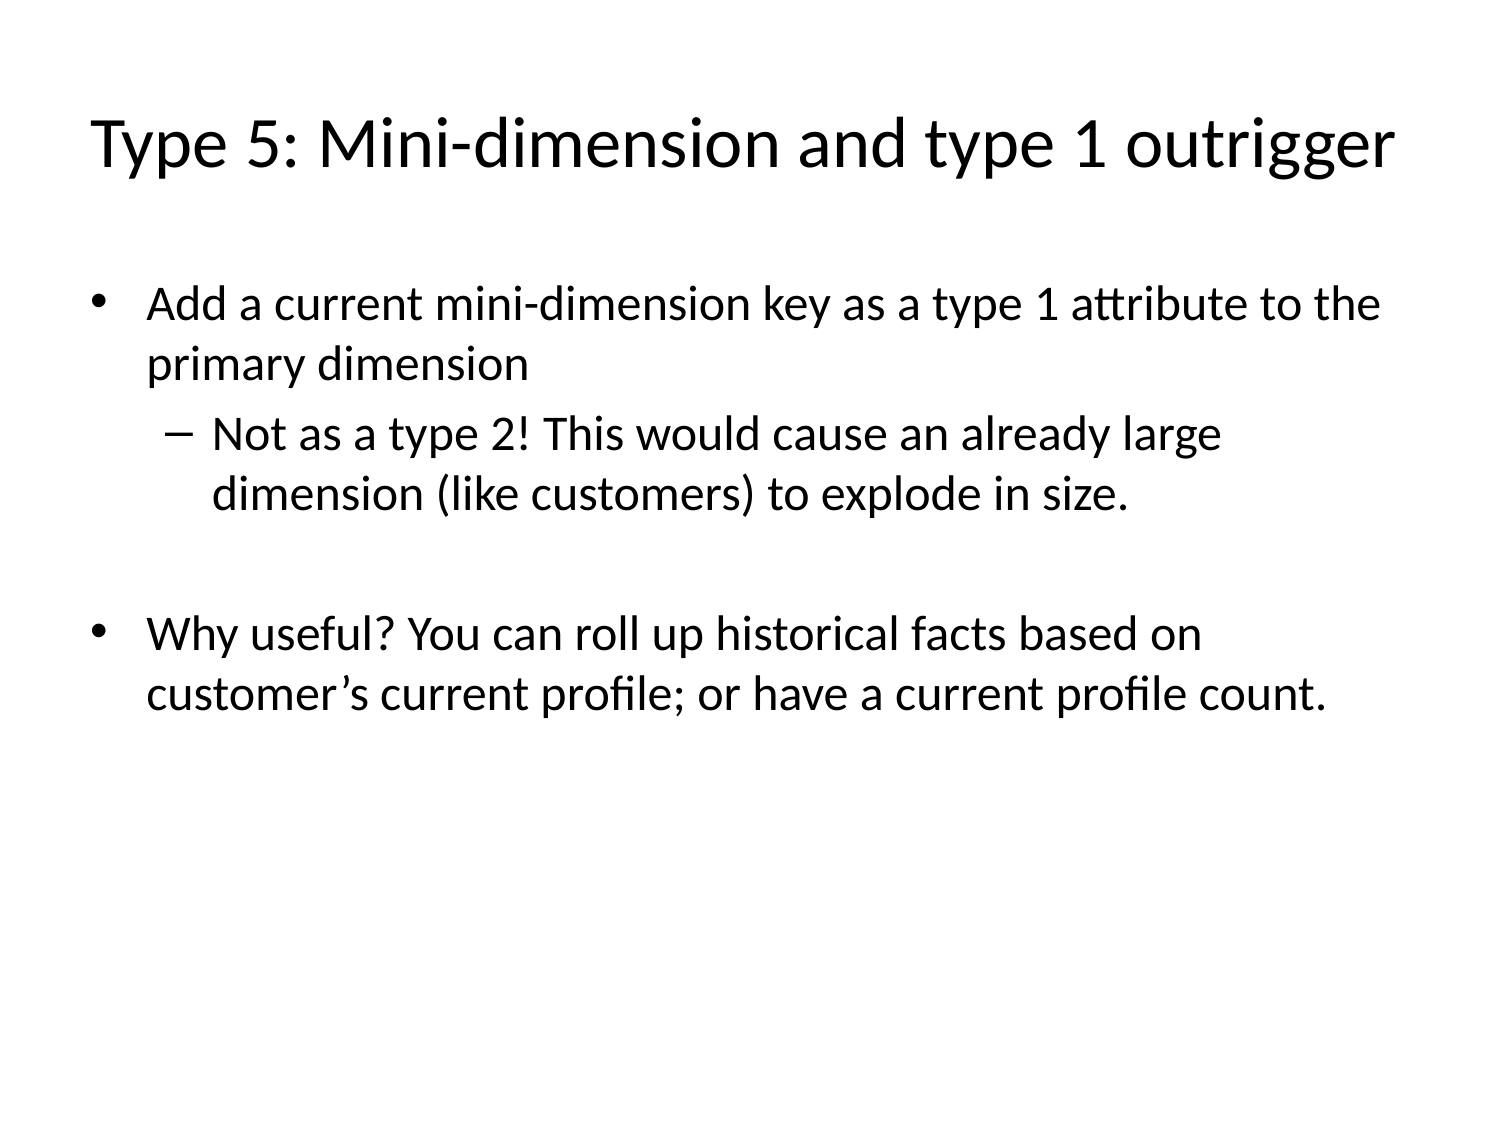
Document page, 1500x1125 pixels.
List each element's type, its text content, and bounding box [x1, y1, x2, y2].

title Type 5: Mini-dimension and type 1 outrigger [75, 45, 1425, 233]
list Add a current mini-dimension key as a type 1 attribute to the primary dimension Not as a type 2! This would cause an already large dimension (like customers) to explode in size. Why useful? You can roll up historical facts based on customer’s current profile; or have a current profile count. [75, 262, 1425, 1005]
